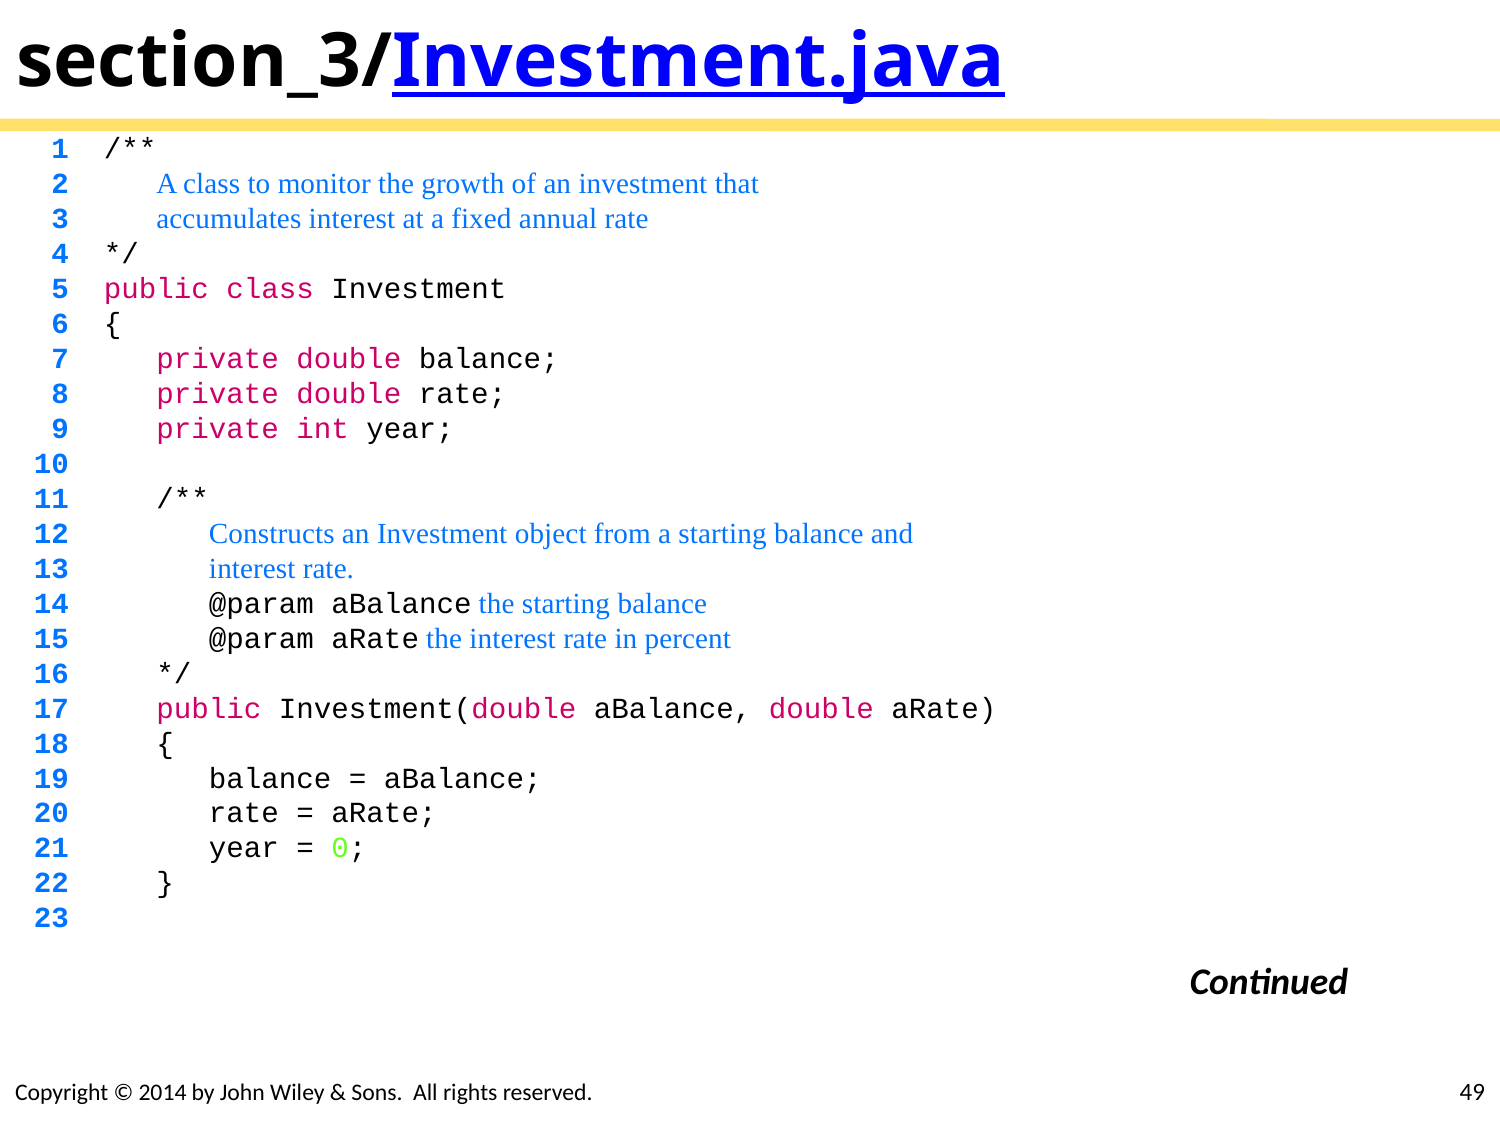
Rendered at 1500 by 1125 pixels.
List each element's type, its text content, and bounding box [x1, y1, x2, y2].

text_box Continued [1175, 949, 1425, 1010]
title section_3/Investment.java [1, 0, 1500, 122]
list 1 /** 2 A class to monitor the growth of an investment that 3 accumulates interest at a fixed annual rate 4 */ 5 public class Investment 6 { 7 private double balance; 8 private double rate; 9 private int year; 10 11 /** 12 Constructs an Investment object from a starting balance and 13 interest rate. 14 @param aBalance the starting balance 15 @param aRate the interest rate in percent 16 */ 17 public Investment(double aBalance, double aRate) 18 { 19 balance = aBalance; 20 rate = aRate; 21 year = 0; 22 } 23 [1, 122, 1500, 942]
